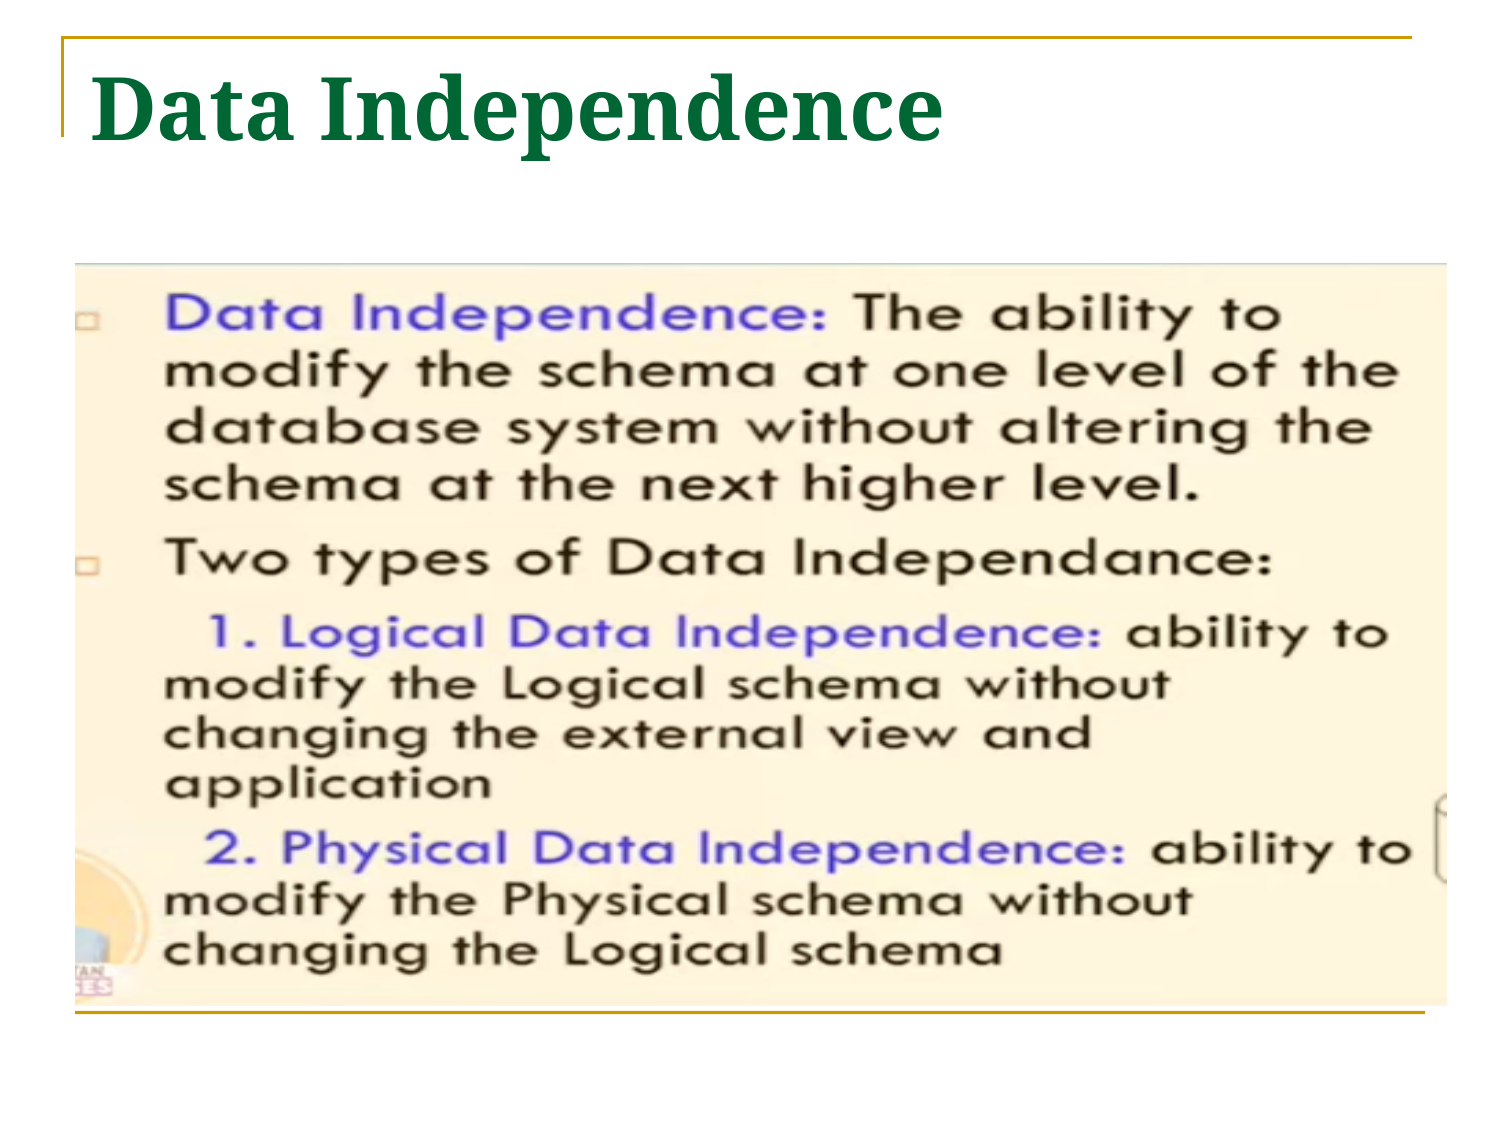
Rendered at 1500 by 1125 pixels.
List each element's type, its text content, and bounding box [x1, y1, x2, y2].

picture [74, 263, 1447, 1006]
title Data Independence [75, 45, 1425, 233]
